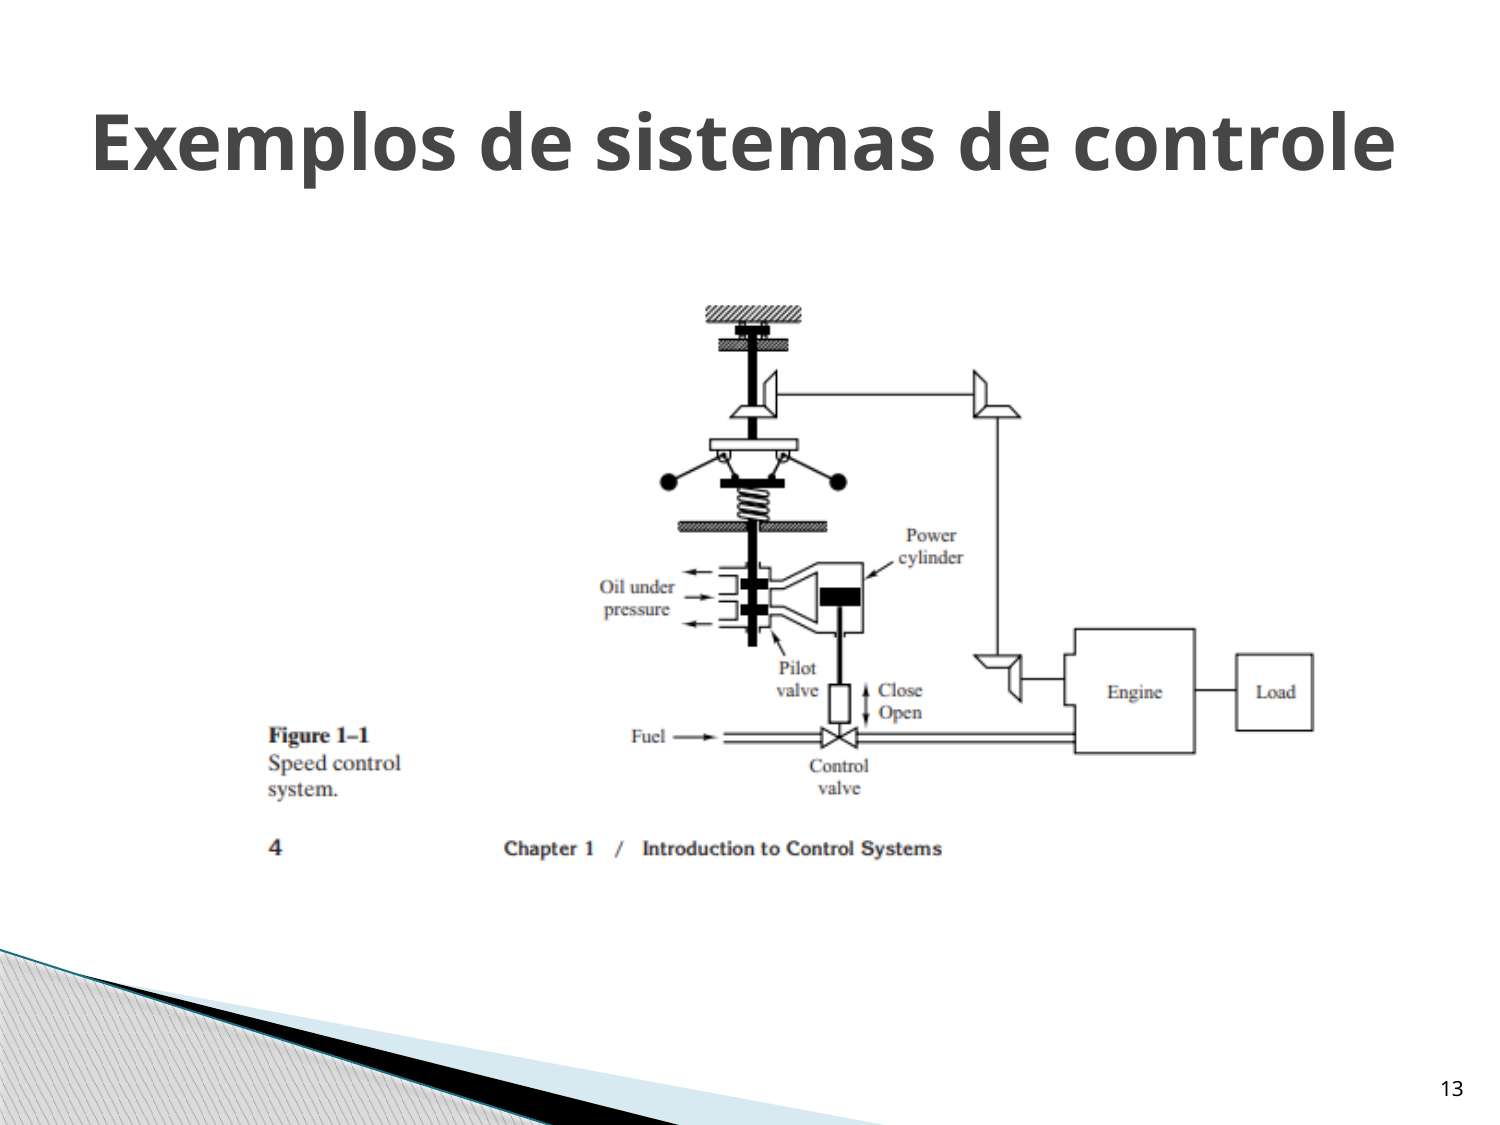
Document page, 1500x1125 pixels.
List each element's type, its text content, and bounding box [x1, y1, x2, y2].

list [182, 249, 1378, 876]
title Exemplos de sistemas de controle [75, 45, 1425, 233]
slide_number 13 [1418, 1051, 1479, 1112]
